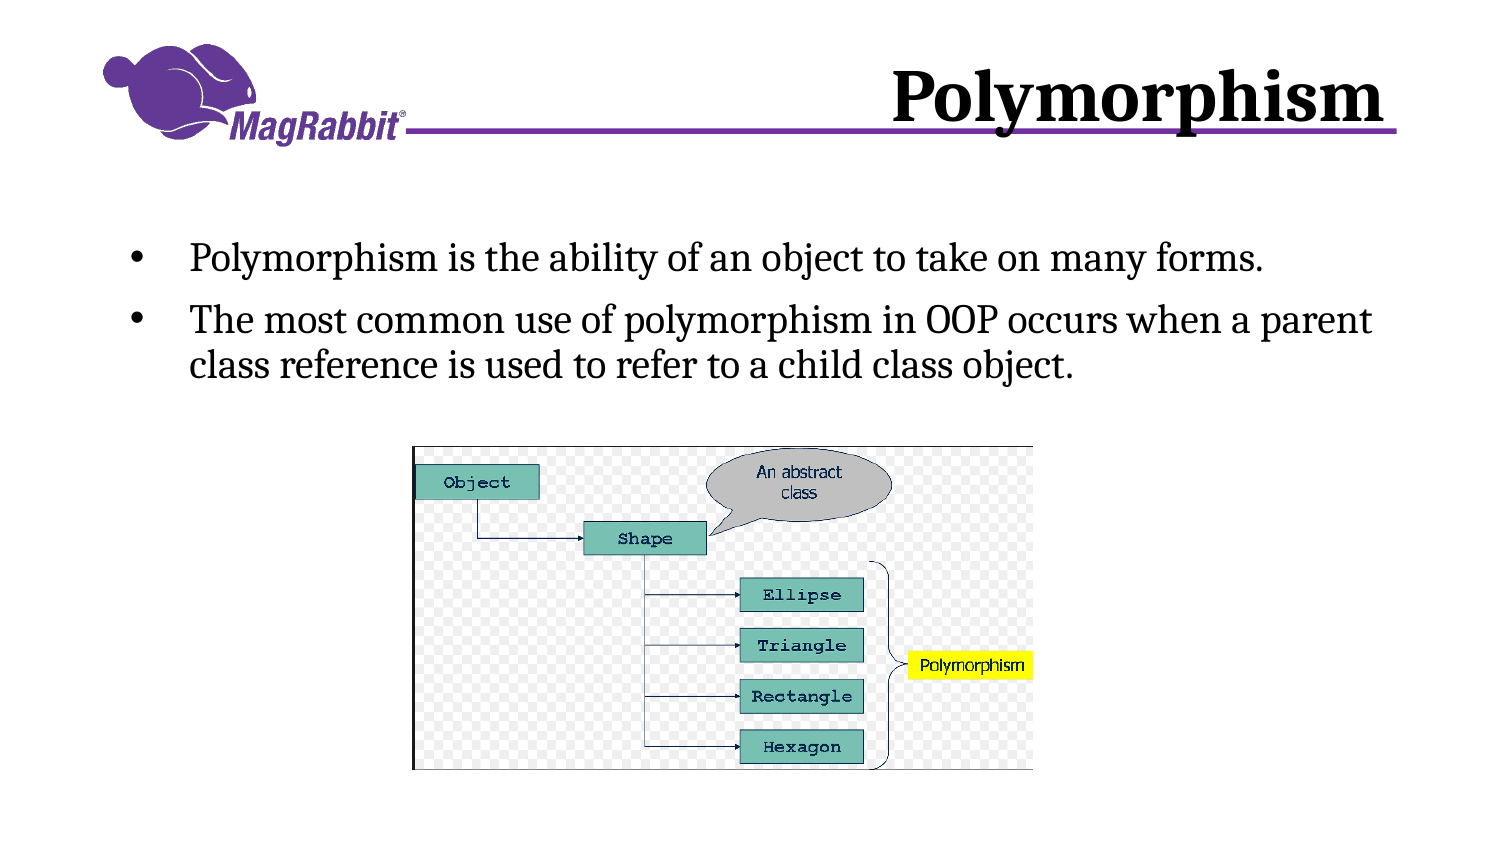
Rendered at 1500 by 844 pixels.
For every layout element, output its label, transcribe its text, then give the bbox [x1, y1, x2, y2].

picture [412, 446, 1034, 770]
title Polymorphism [563, 44, 1397, 150]
list Polymorphism is the ability of an object to take on many forms. The most common use of polymorphism in OOP occurs when a parent class reference is used to refer to a child class object. [103, 224, 1397, 760]
picture [103, 44, 406, 150]
